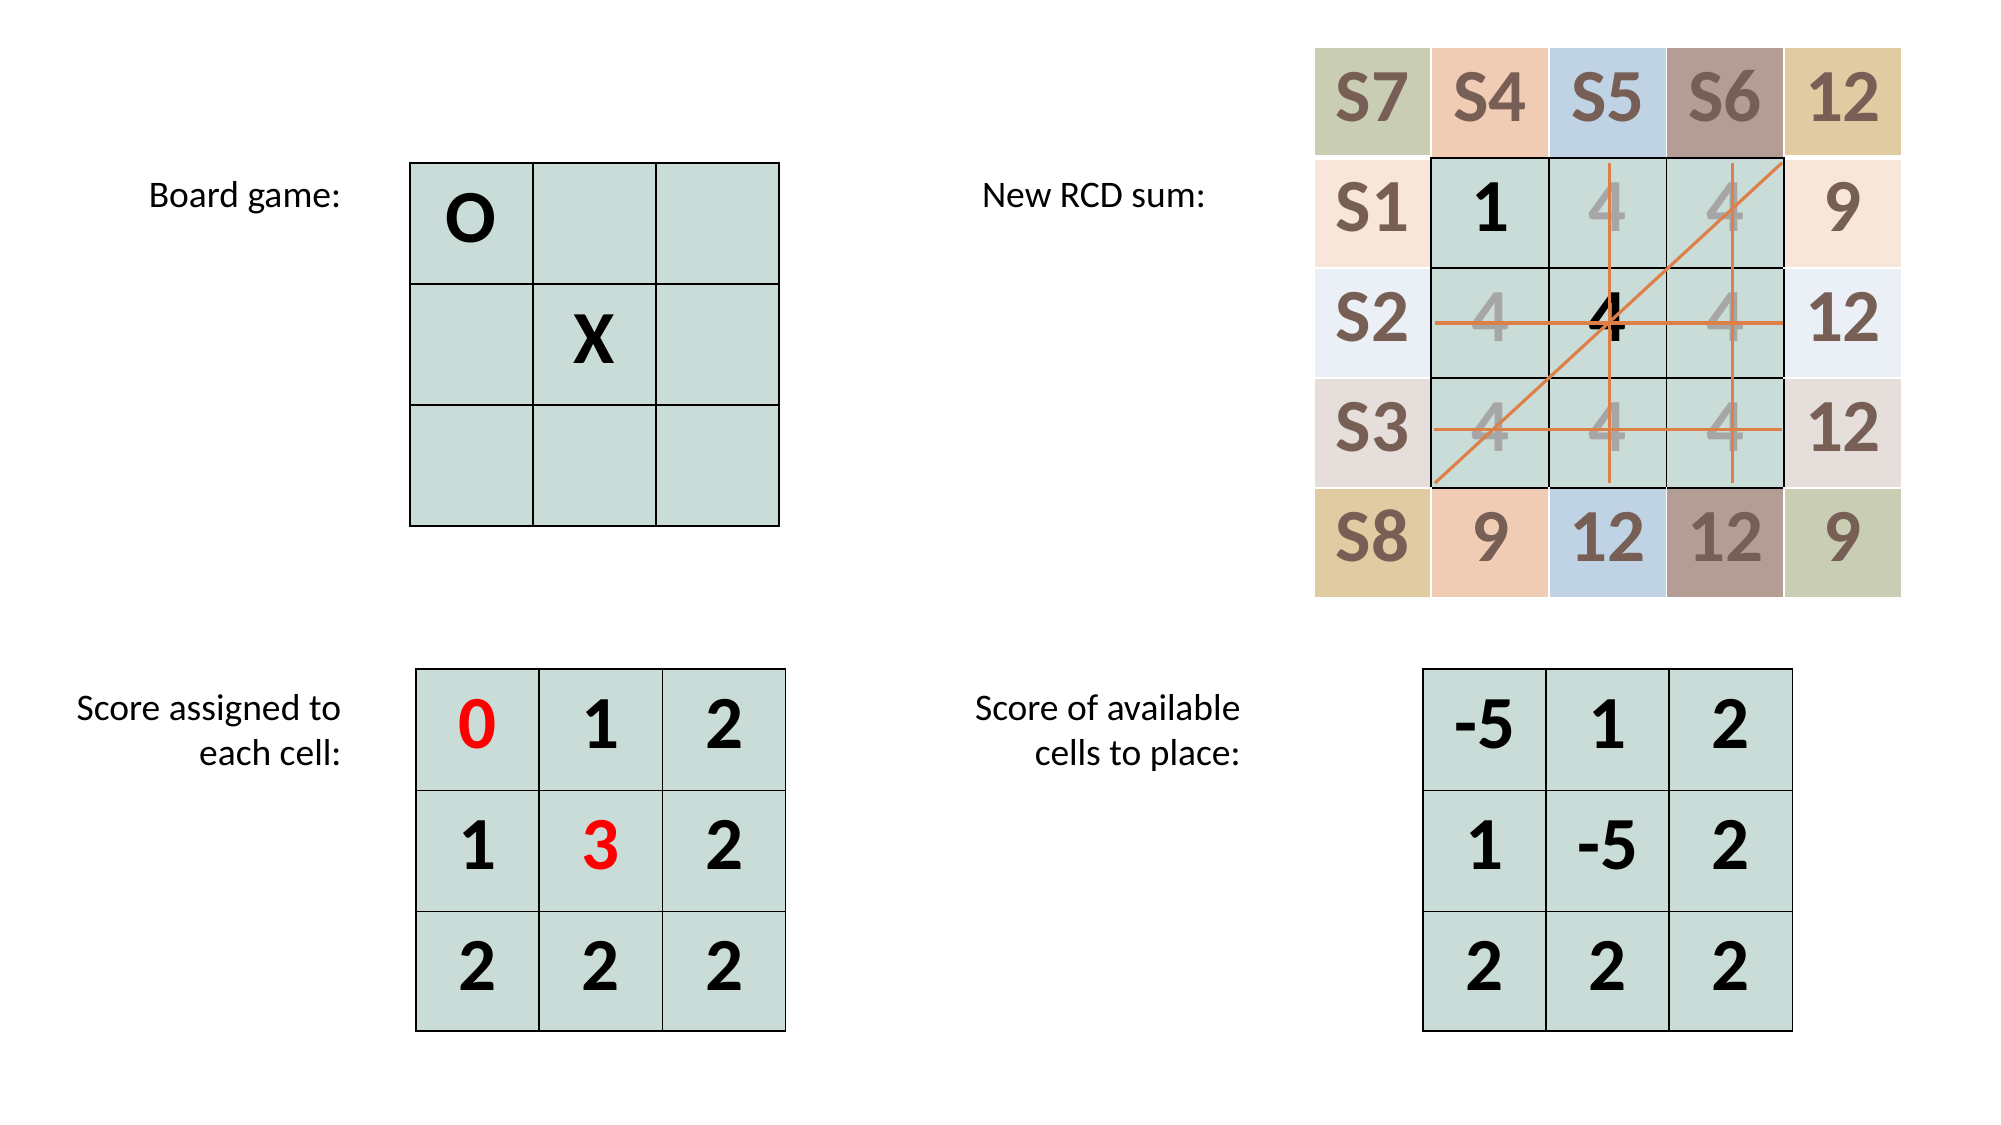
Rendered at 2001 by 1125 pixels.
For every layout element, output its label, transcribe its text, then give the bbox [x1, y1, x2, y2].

table_header S7 [1315, 48, 1430, 155]
table_cell S2 [1315, 269, 1430, 377]
table_header 2 [1670, 670, 1792, 790]
table_cell [411, 406, 532, 525]
table_cell [657, 406, 778, 525]
table_cell S8 [1315, 489, 1430, 597]
table_cell X [534, 285, 655, 404]
table_cell [411, 285, 532, 404]
table_cell 2 [663, 912, 785, 1030]
table_header S6 [1667, 48, 1783, 157]
table_header [657, 164, 778, 283]
table_cell [657, 285, 778, 404]
table_cell 9 [1785, 489, 1901, 597]
table_cell 2 [1424, 912, 1545, 1030]
table_cell S3 [1315, 379, 1430, 487]
table_header S5 [1550, 48, 1666, 157]
table_cell 12 [1785, 269, 1901, 377]
table_header 0 [417, 670, 538, 790]
table_header 1 [1547, 670, 1668, 790]
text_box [1434, 162, 1783, 484]
table_cell -5 [1547, 791, 1668, 911]
table_cell 2 [663, 791, 785, 911]
table_cell 9 [1785, 160, 1901, 267]
table_header 12 [1785, 48, 1901, 155]
table_cell S1 [1315, 160, 1430, 267]
text_box Score of available cells to place: [953, 675, 1256, 781]
table_cell 1 [1424, 791, 1545, 911]
table_cell 3 [540, 791, 662, 911]
table_cell 4 [1432, 379, 1548, 487]
text_box Board game: [106, 162, 357, 223]
table_cell 2 [540, 912, 662, 1030]
table_cell [534, 406, 655, 525]
table_header 1 [540, 670, 662, 790]
table_cell 12 [1550, 489, 1666, 597]
table_cell 2 [1670, 912, 1792, 1030]
table_cell 9 [1432, 489, 1548, 597]
table_header [534, 164, 655, 283]
table_cell 12 [1785, 379, 1901, 487]
table_cell 1 [417, 791, 538, 911]
table_cell 2 [417, 912, 538, 1030]
table_header O [411, 164, 532, 283]
table_cell 1 [1432, 159, 1548, 267]
text_box Score assigned to each cell: [54, 675, 357, 781]
table_cell 12 [1667, 489, 1783, 597]
table_header S4 [1432, 48, 1548, 157]
table_header 2 [663, 670, 785, 790]
text_box New RCD sum: [918, 162, 1221, 223]
table_cell 2 [1670, 791, 1792, 911]
table_cell 2 [1547, 912, 1668, 1030]
table_header -5 [1424, 670, 1545, 790]
